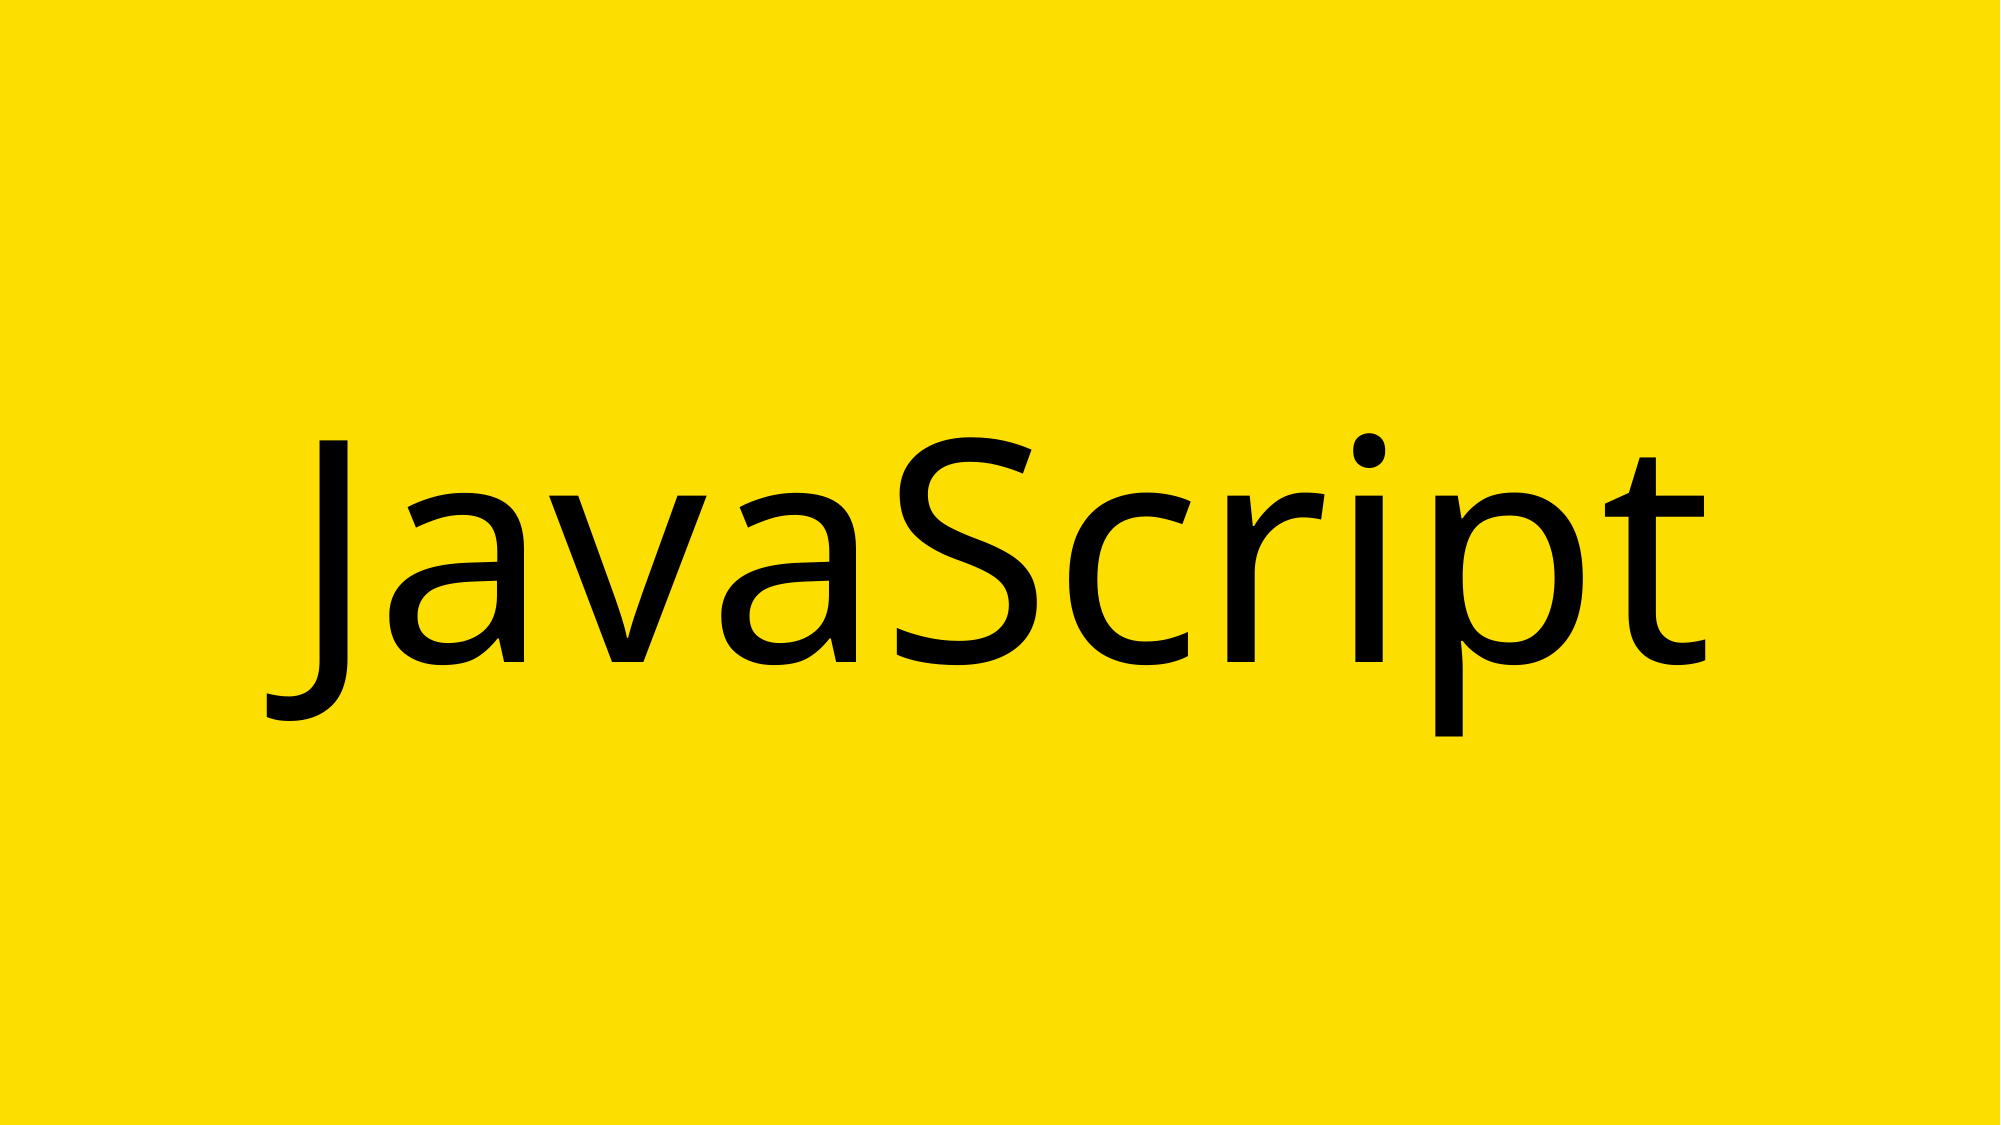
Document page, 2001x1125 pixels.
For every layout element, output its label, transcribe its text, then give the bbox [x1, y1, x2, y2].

title JavaScript [252, 345, 1753, 738]
